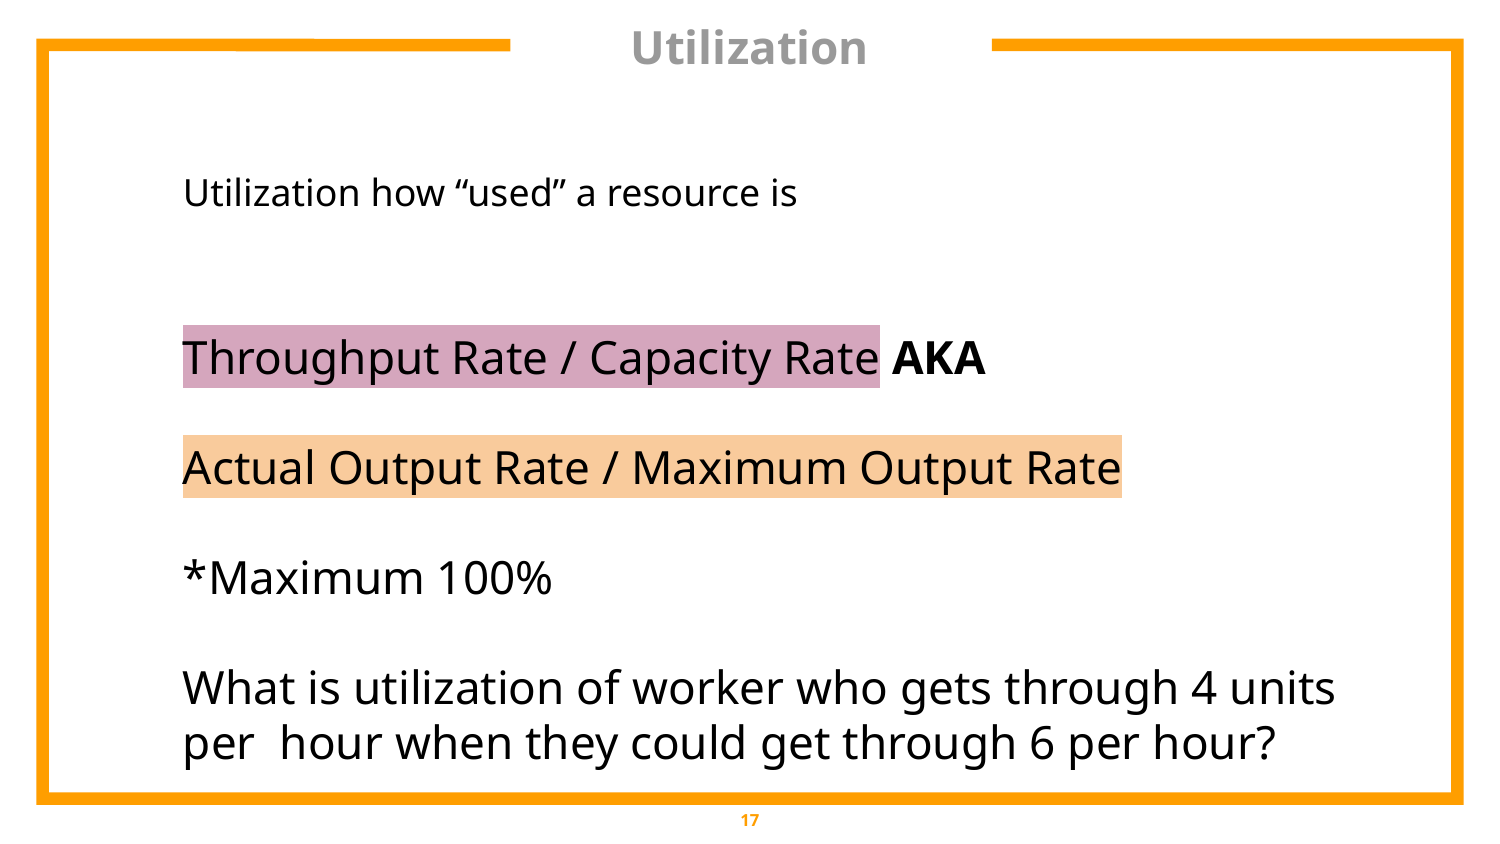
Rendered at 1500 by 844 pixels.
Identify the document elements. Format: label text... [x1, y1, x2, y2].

slide_number ‹#› [0, 798, 1500, 844]
title Utilization [531, 16, 969, 76]
text_box Utilization how “used” a resource is Throughput Rate / Capacity Rate AKA Actual Output Rate / Maximum Output Rate *Maximum 100% What is utilization of worker who gets through 4 units per hour when they could get through 6 per hour? [167, 153, 1427, 784]
